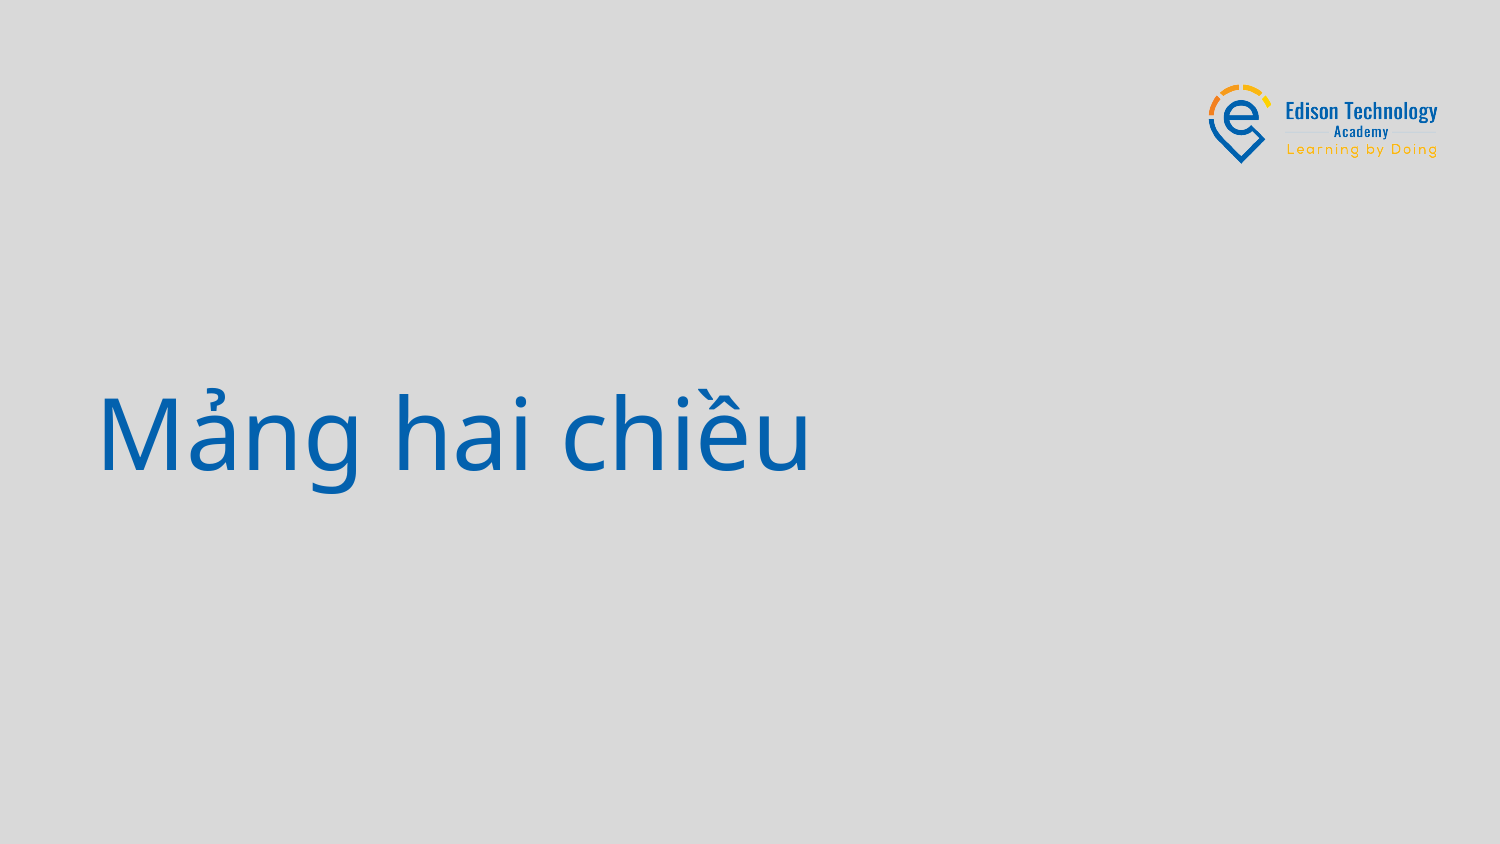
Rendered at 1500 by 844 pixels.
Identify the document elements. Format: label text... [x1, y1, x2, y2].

title Mảng hai chiều [80, 86, 1013, 758]
picture [1147, 83, 1500, 167]
